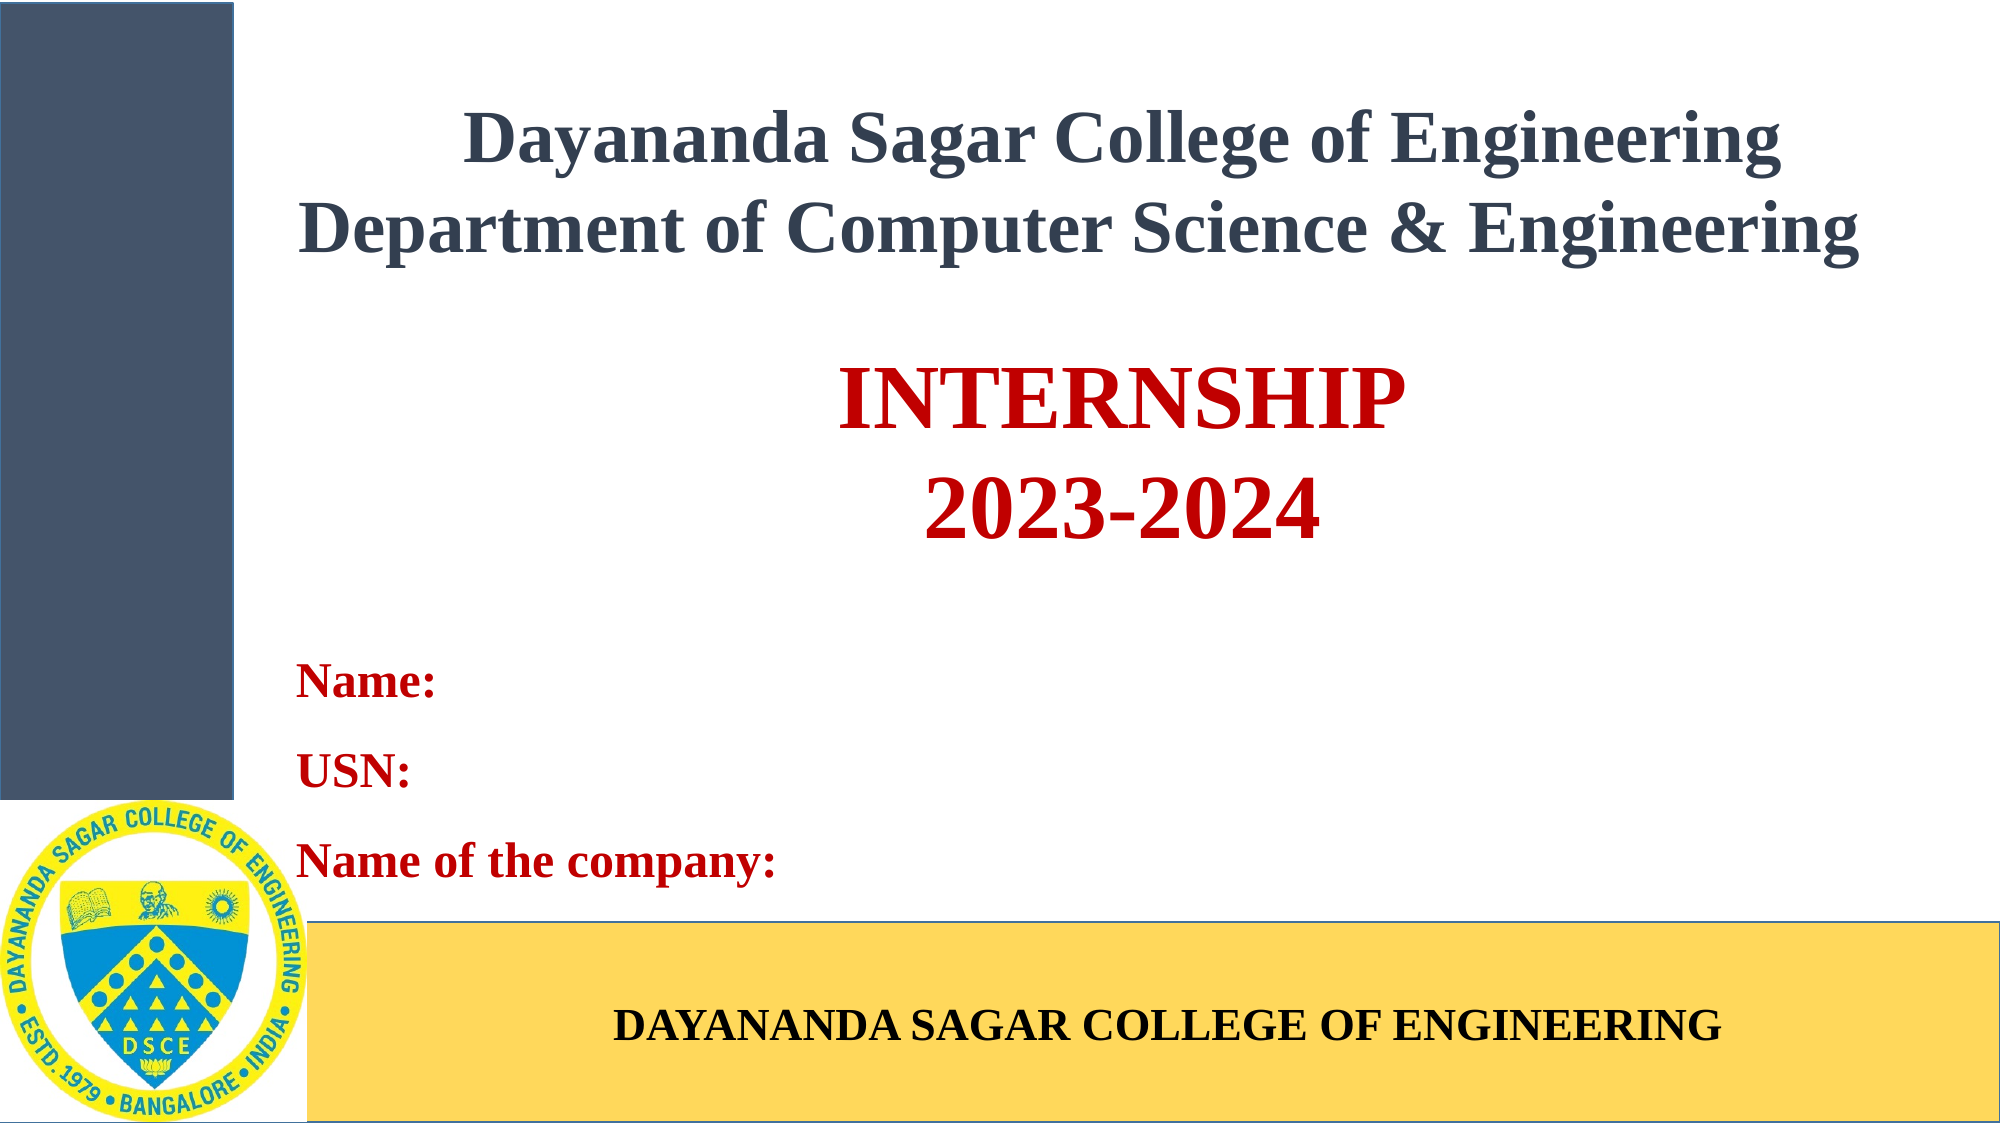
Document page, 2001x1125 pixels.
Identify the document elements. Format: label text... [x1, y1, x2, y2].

text_box [0, 3, 233, 800]
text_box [307, 921, 2000, 1123]
text_box Dayananda Sagar College of Engineering Department of Computer Science & Engineering INTERNSHIP 2023-2024 Name: USN: Name of the company: [288, 0, 1958, 921]
picture [0, 800, 307, 1123]
